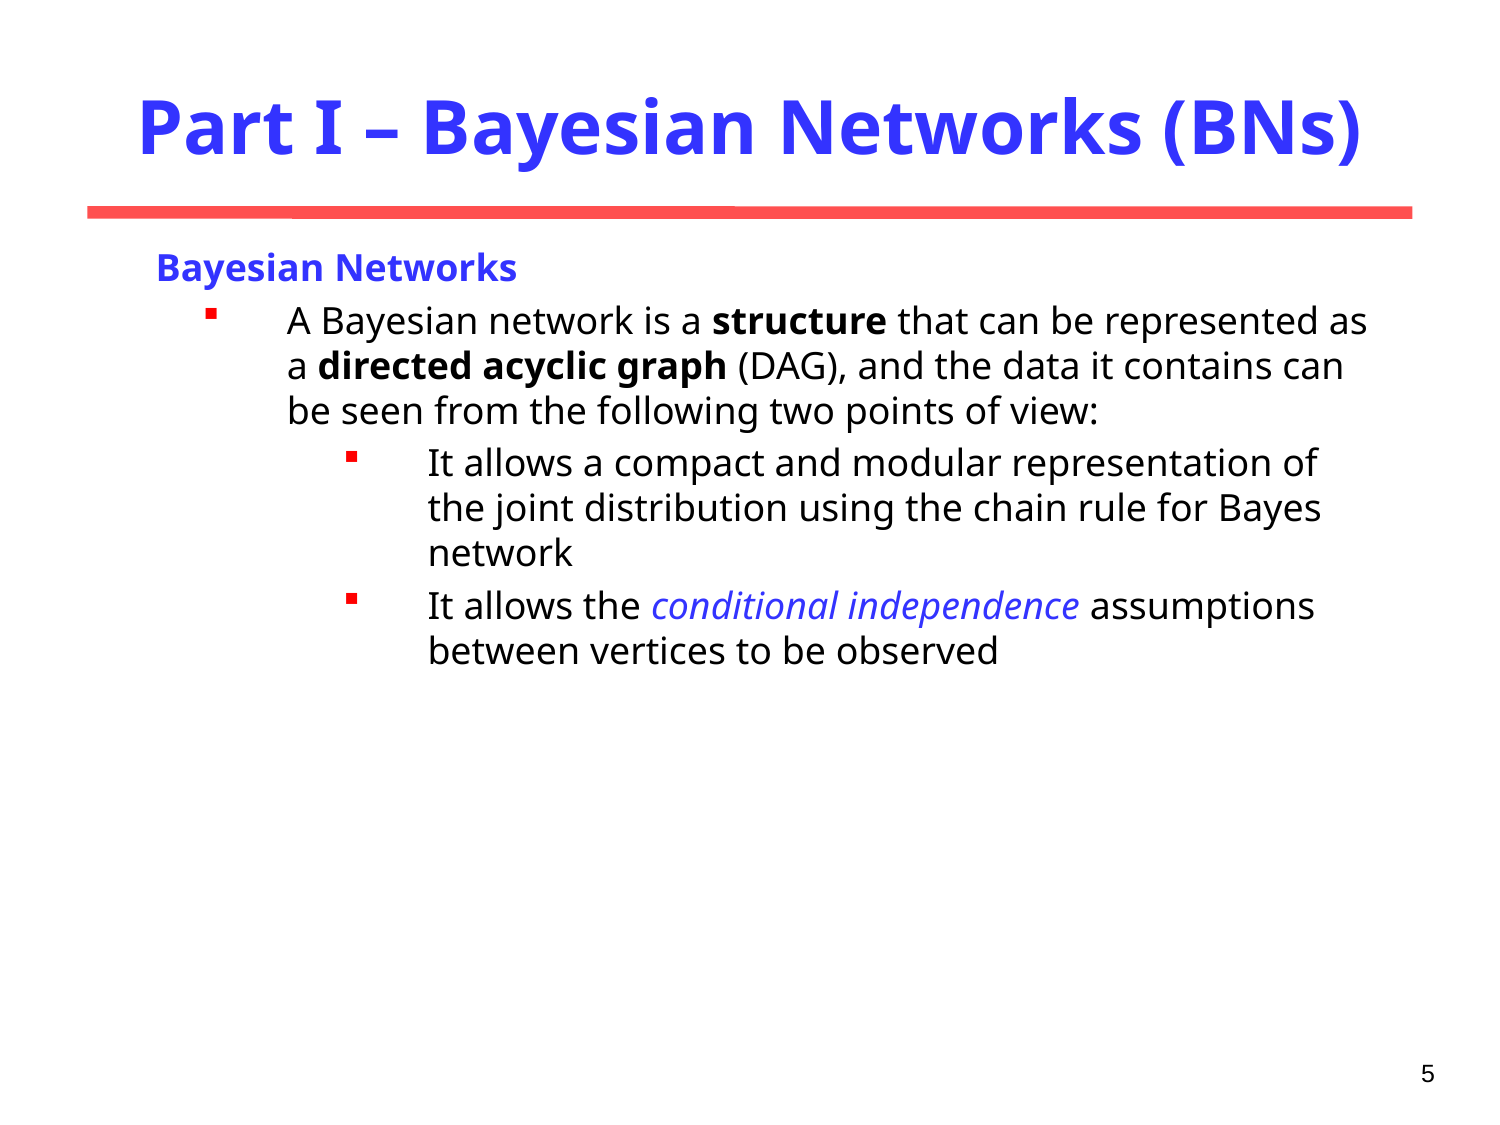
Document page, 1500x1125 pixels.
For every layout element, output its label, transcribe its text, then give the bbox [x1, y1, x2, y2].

list Bayesian Networks A Bayesian network is a structure that can be represented as a directed acyclic graph (DAG), and the data it contains can be seen from the following two points of view: It allows a compact and modular representation of the joint distribution using the chain rule for Bayes network It allows the conditional independence assumptions between vertices to be observed [112, 214, 1394, 1094]
title Part I – Bayesian Networks (BNs) [112, 49, 1388, 200]
slide_number 5 [1137, 1050, 1450, 1125]
